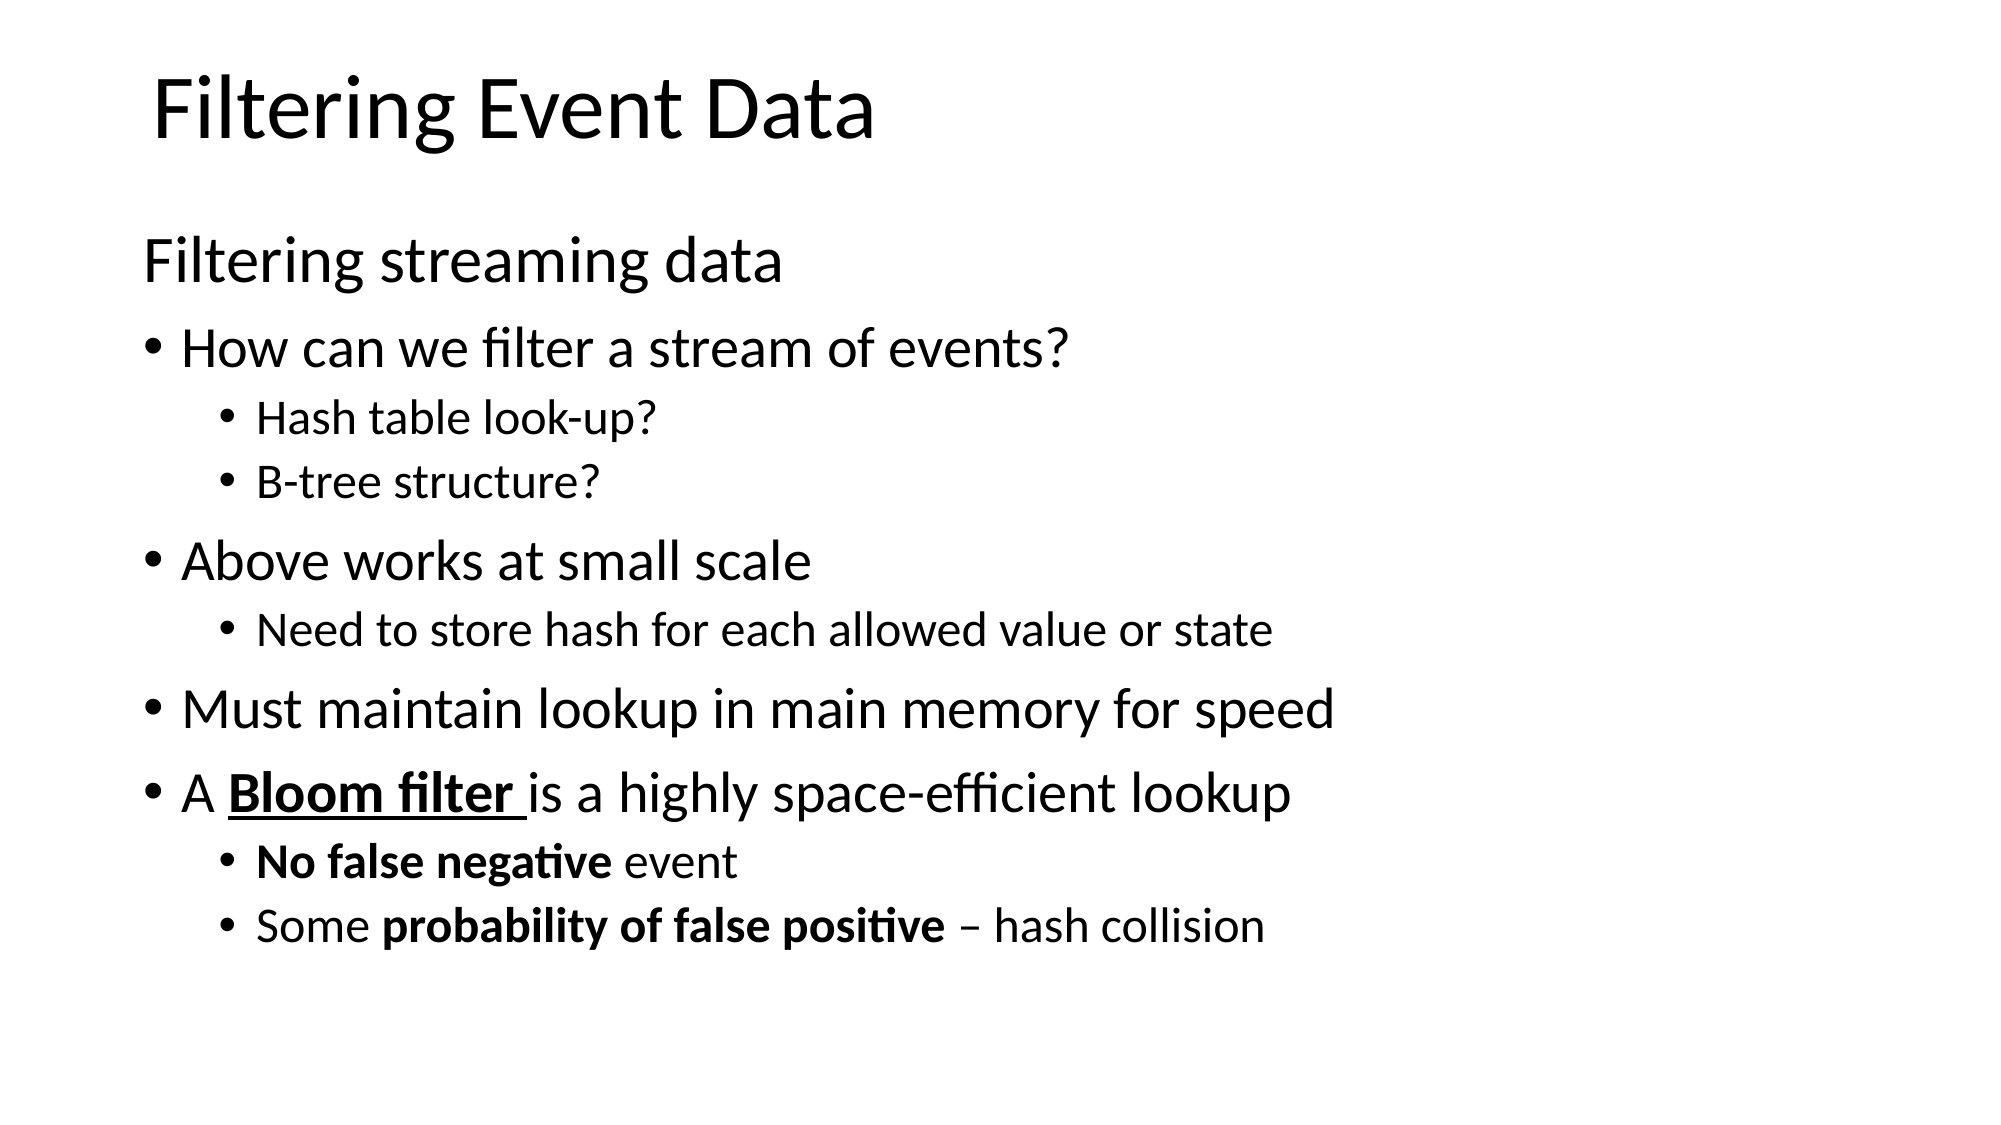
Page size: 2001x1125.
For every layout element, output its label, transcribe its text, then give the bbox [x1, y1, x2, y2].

text_box Filtering Event Data [137, 0, 1863, 218]
list Filtering streaming data How can we filter a stream of events? Hash table look-up? B-tree structure? Above works at small scale Need to store hash for each allowed value or state Must maintain lookup in main memory for speed A Bloom filter is a highly space-efficient lookup No false negative event Some probability of false positive – hash collision [128, 217, 1854, 1031]
